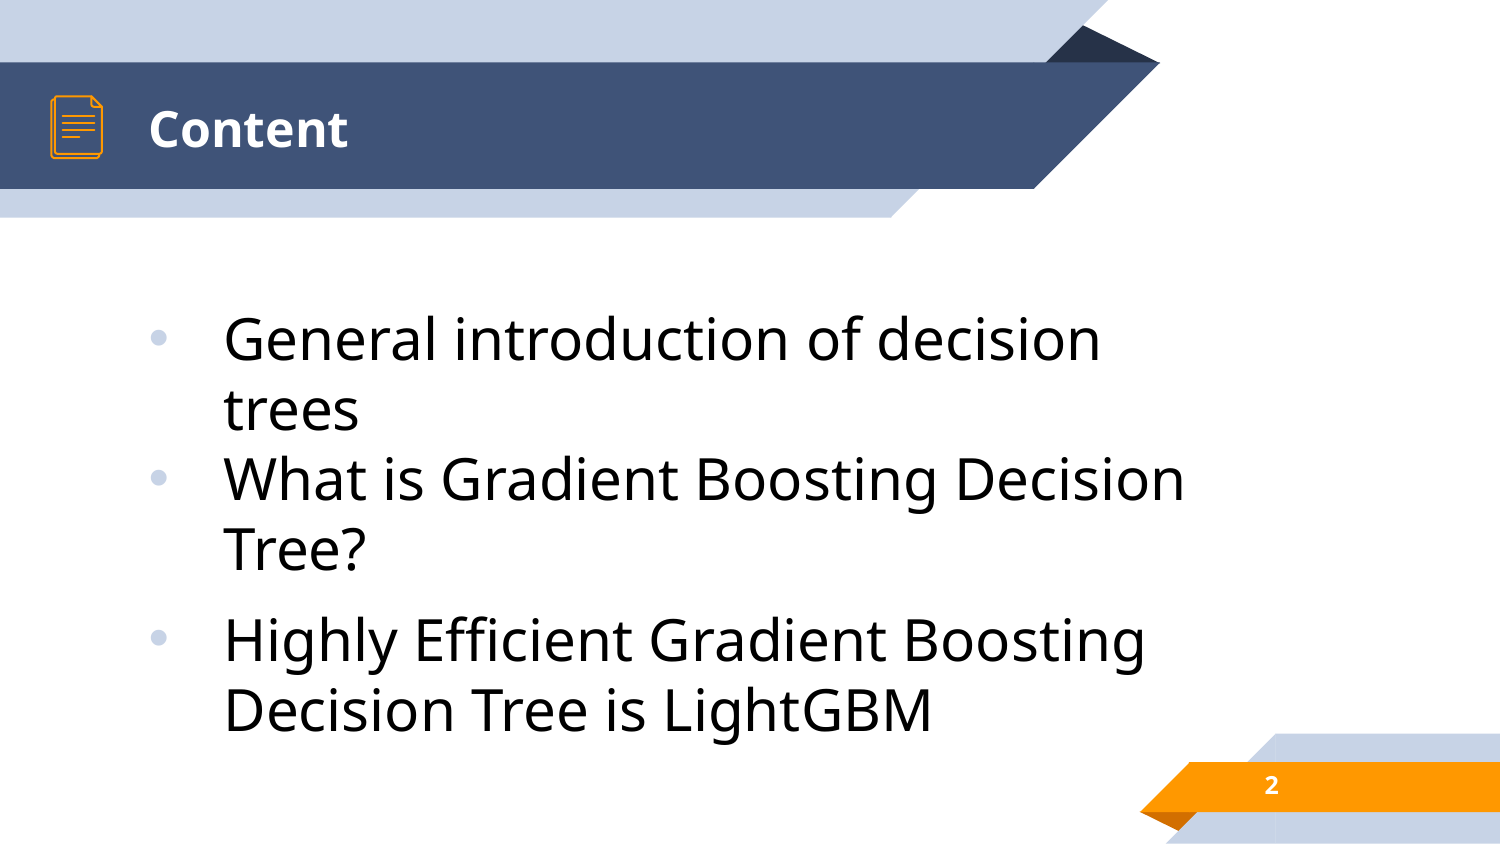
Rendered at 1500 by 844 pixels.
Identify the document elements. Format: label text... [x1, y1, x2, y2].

title Content [133, 64, 997, 190]
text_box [50, 96, 103, 159]
slide_number 2 [1249, 760, 1494, 813]
list General introduction of decision trees What is Gradient Boosting Decision Tree? Highly Efficient Gradient Boosting Decision Tree is LightGBM [133, 287, 1236, 844]
